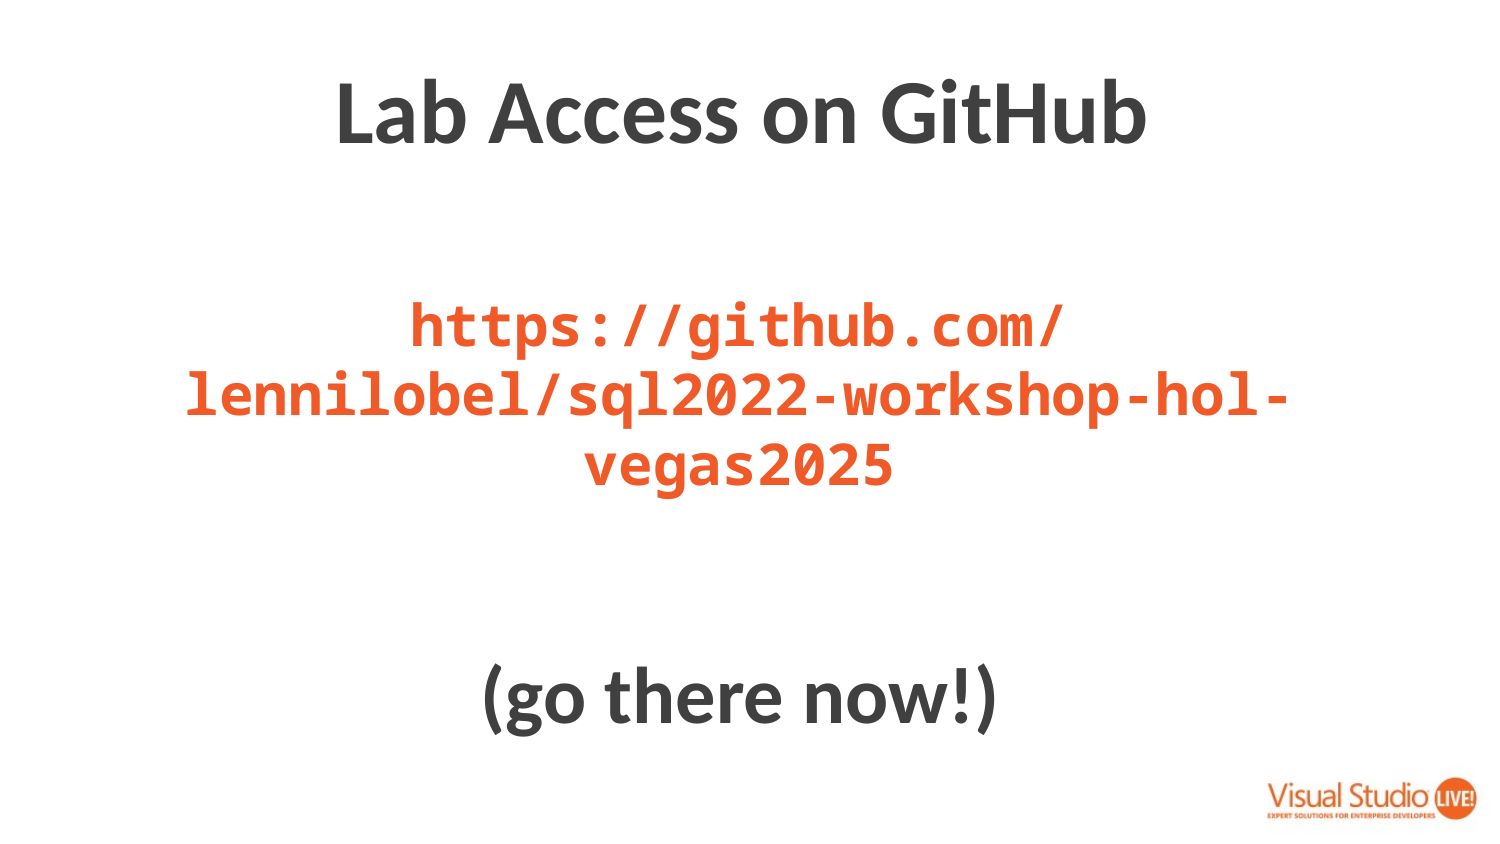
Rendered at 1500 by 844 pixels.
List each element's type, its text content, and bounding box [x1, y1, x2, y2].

picture [0, 0, 1500, 283]
list https://github.com/ lennilobel/sql2022-workshop-hol-vegas2025 (go there now!) [0, 283, 1500, 747]
title Lab Access on GitHub [86, 62, 1414, 116]
picture [0, 747, 1500, 844]
